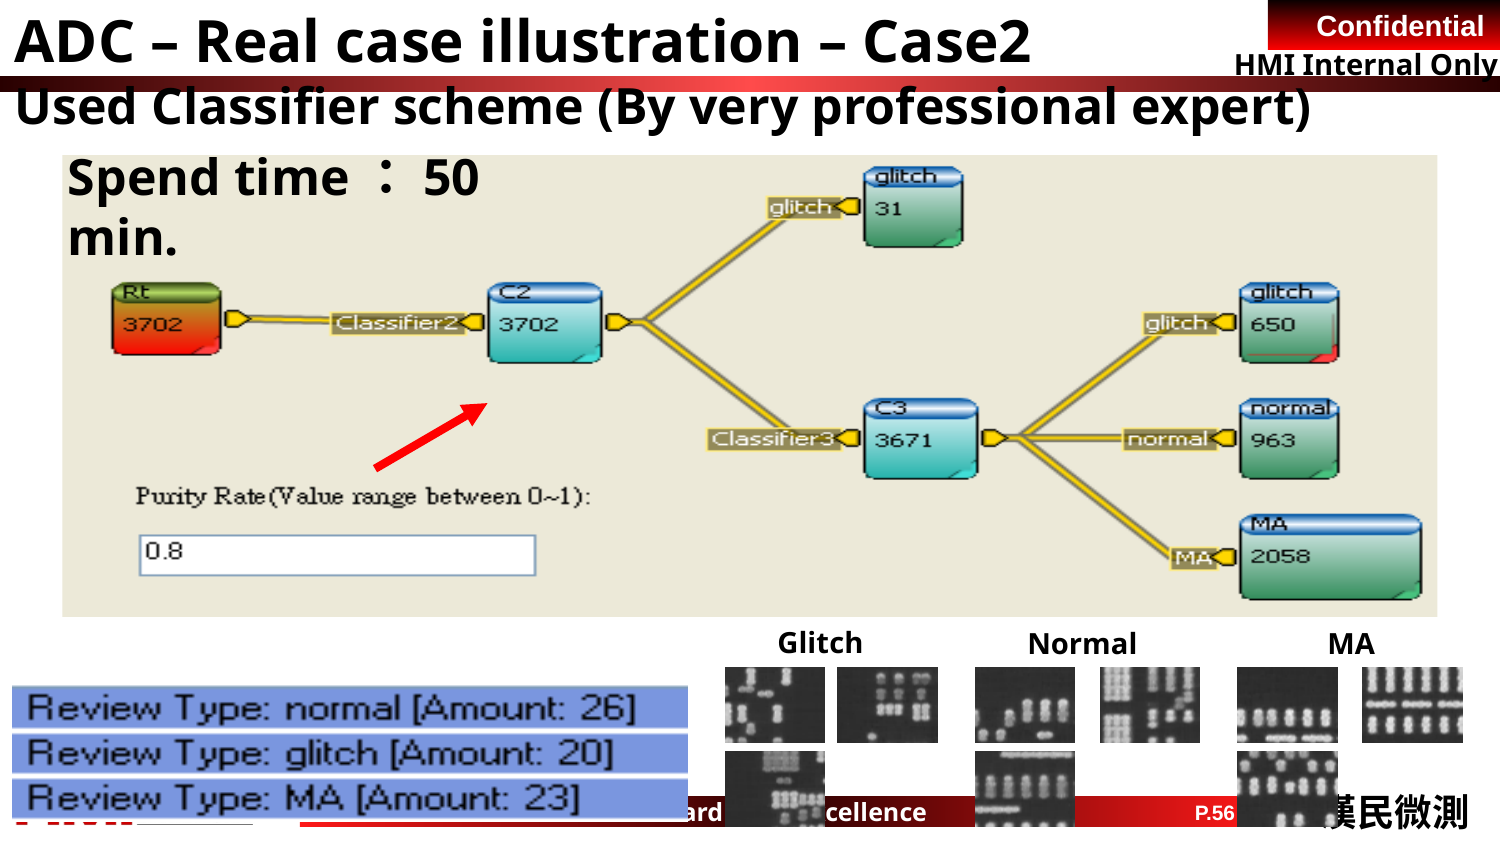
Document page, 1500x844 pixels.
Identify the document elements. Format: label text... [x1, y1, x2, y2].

picture [724, 667, 826, 743]
picture [1099, 667, 1201, 743]
picture [12, 684, 688, 826]
picture [724, 751, 826, 828]
text_box ADC – Real case illustration – Case2 Used Classifier scheme (By very professional expert) [0, 0, 1500, 152]
picture [1237, 751, 1338, 828]
picture [974, 667, 1076, 743]
text_box Glitch [762, 624, 988, 667]
text_box Normal [1012, 624, 1238, 669]
text_box Spend time：50 min. [53, 152, 579, 274]
picture [1362, 667, 1463, 743]
picture [62, 155, 1438, 617]
picture [837, 667, 938, 743]
picture [974, 751, 1076, 828]
picture [1237, 667, 1338, 743]
text_box MA [1312, 618, 1470, 669]
